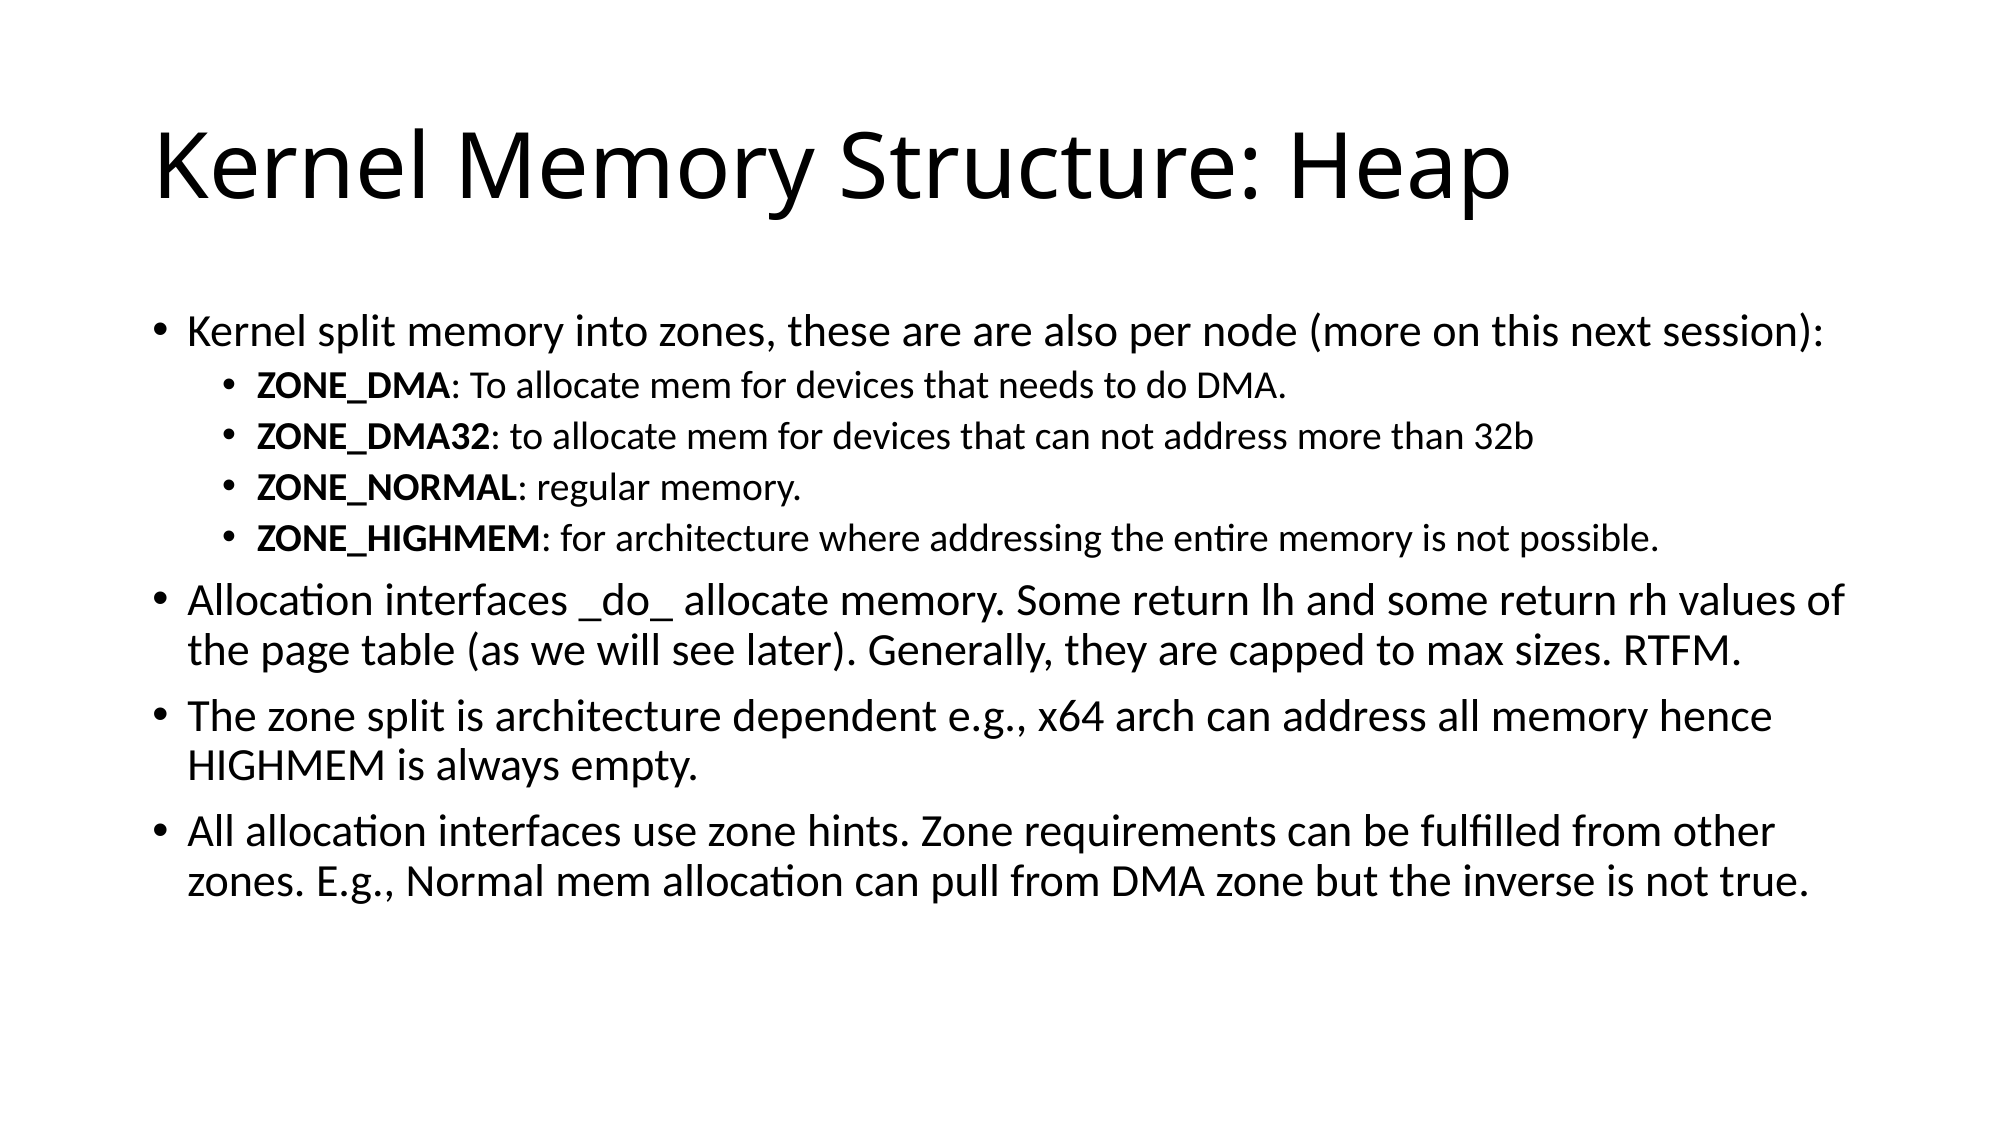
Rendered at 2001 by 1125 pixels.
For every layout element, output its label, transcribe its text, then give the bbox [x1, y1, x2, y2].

title Kernel Memory Structure: Heap [137, 59, 1863, 278]
list Kernel split memory into zones, these are are also per node (more on this next session): ZONE_DMA: To allocate mem for devices that needs to do DMA. ZONE_DMA32: to allocate mem for devices that can not address more than 32b ZONE_NORMAL: regular memory. ZONE_HIGHMEM: for architecture where addressing the entire memory is not possible. Allocation interfaces _do_ allocate memory. Some return lh and some return rh values of the page table (as we will see later). Generally, they are capped to max sizes. RTFM. The zone split is architecture dependent e.g., x64 arch can address all memory hence HIGHMEM is always empty. All allocation interfaces use zone hints. Zone requirements can be fulfilled from other zones. E.g., Normal mem allocation can pull from DMA zone but the inverse is not true. [137, 299, 1863, 1014]
